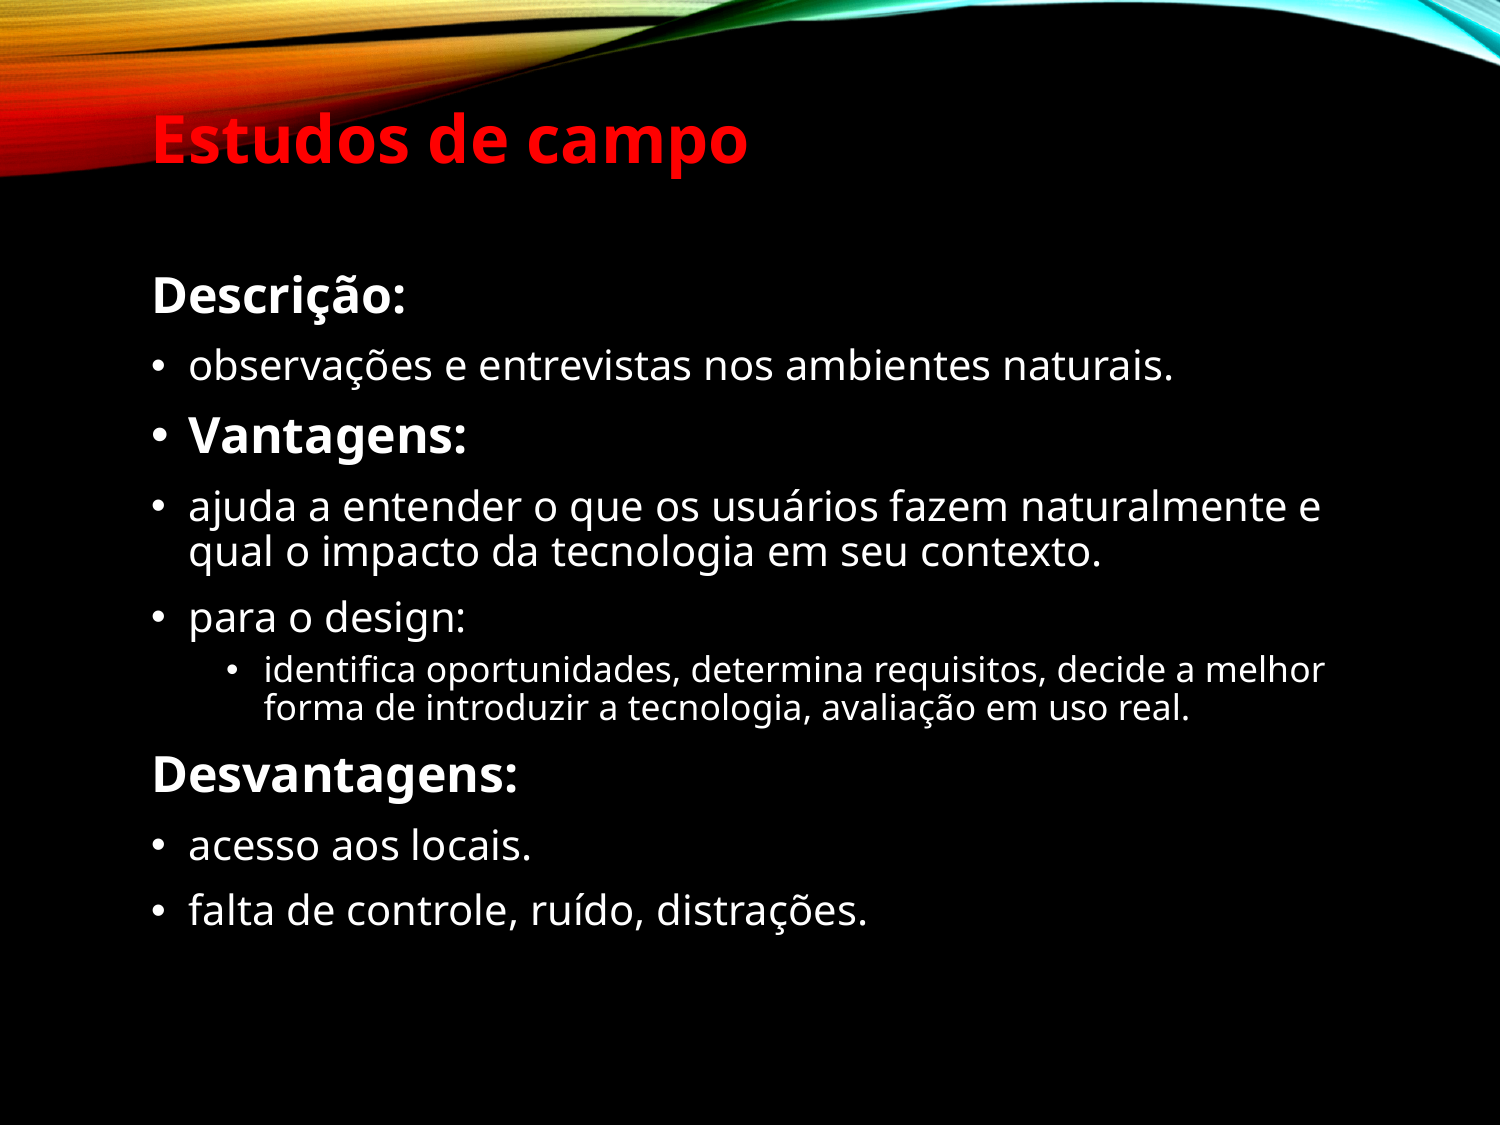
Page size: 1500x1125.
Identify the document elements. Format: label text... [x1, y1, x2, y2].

picture [0, 0, 1500, 178]
text_box Estudos de campo [135, 78, 1424, 195]
list Descrição: observações e entrevistas nos ambientes naturais. Vantagens: ajuda a entender o que os usuários fazem naturalmente e qual o impacto da tecnologia em seu contexto. para o design: identifica oportunidades, determina requisitos, decide a melhor forma de introduzir a tecnologia, avaliação em uso real. Desvantagens: acesso aos locais. falta de controle, ruído, distrações. [135, 262, 1424, 1047]
